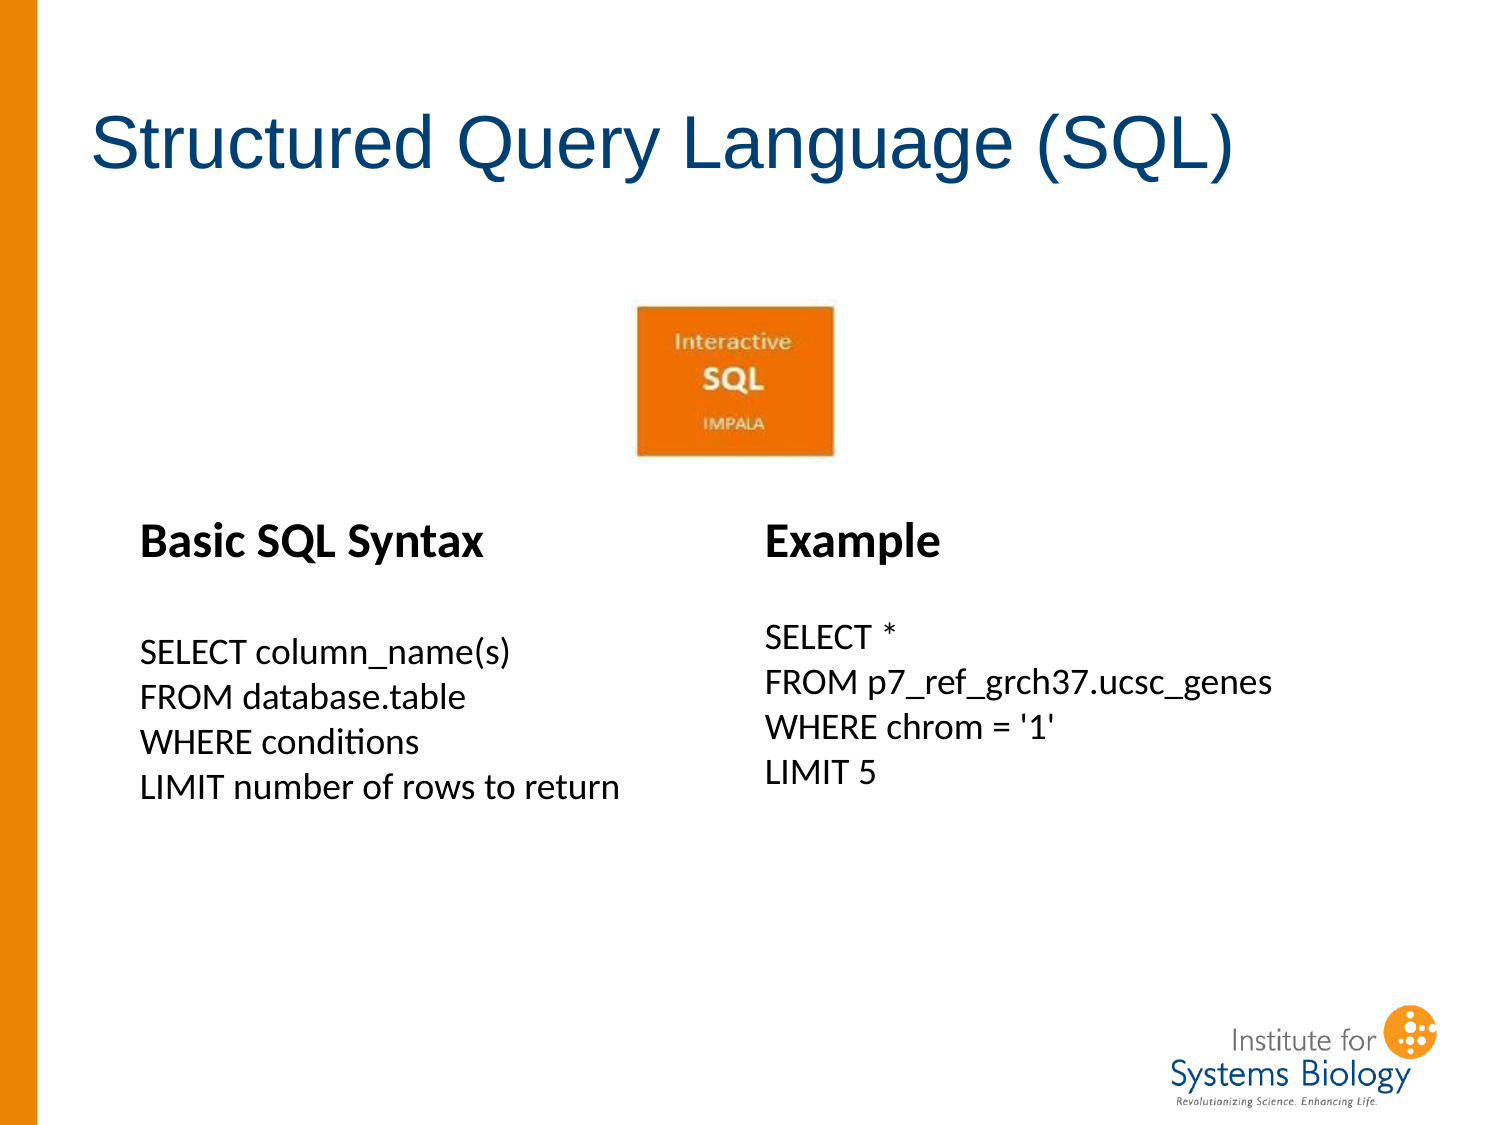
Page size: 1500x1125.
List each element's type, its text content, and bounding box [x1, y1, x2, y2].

picture [630, 299, 838, 463]
text_box Basic SQL Syntax SELECT column_name(s) FROM database.table WHERE conditions LIMIT number of rows to return [125, 499, 688, 815]
text_box Example SELECT * FROM p7_ref_grch37.ucsc_genes WHERE chrom = '1' LIMIT 5 [750, 499, 1450, 800]
picture [1162, 999, 1452, 1113]
title Structured Query Language (SQL) [75, 45, 1425, 233]
